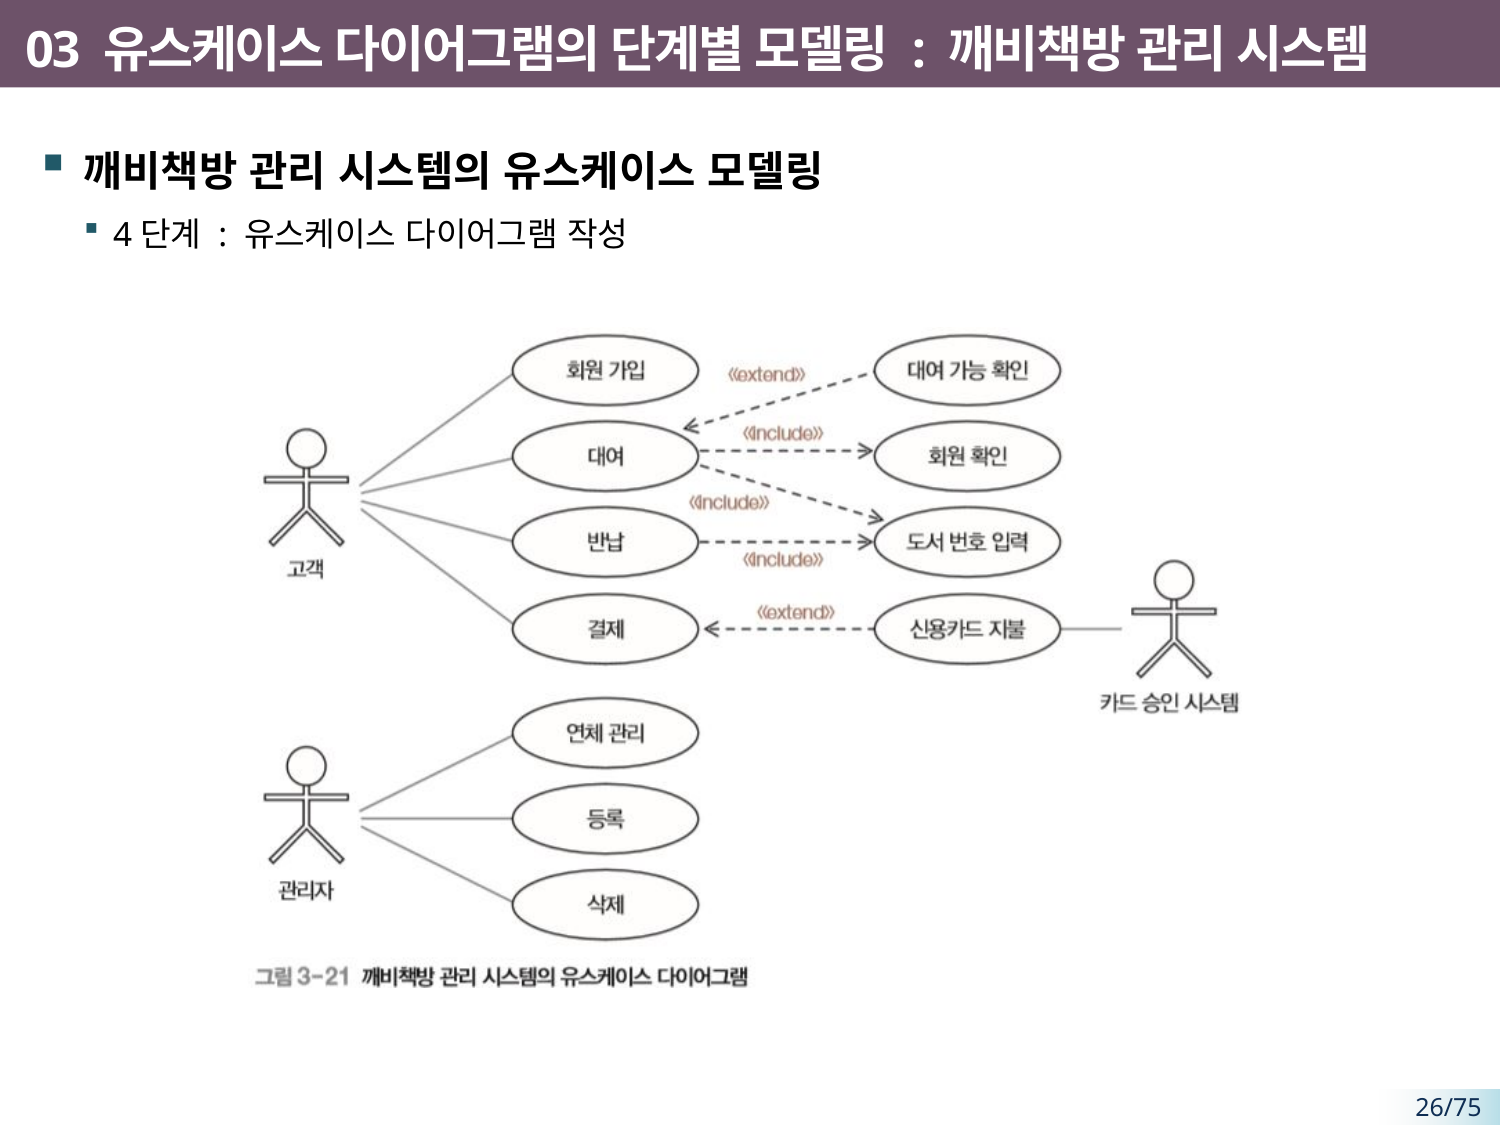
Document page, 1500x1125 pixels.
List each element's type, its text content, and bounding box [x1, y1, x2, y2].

picture [246, 327, 1254, 988]
title 03 유스케이스 다이어그램의 단계별 모델링 : 깨비책방 관리 시스템 [10, 8, 1495, 87]
list 깨비책방 관리 시스템의 유스케이스 모델링 4단계 : 유스케이스 다이어그램 작성 [10, 126, 1481, 1057]
